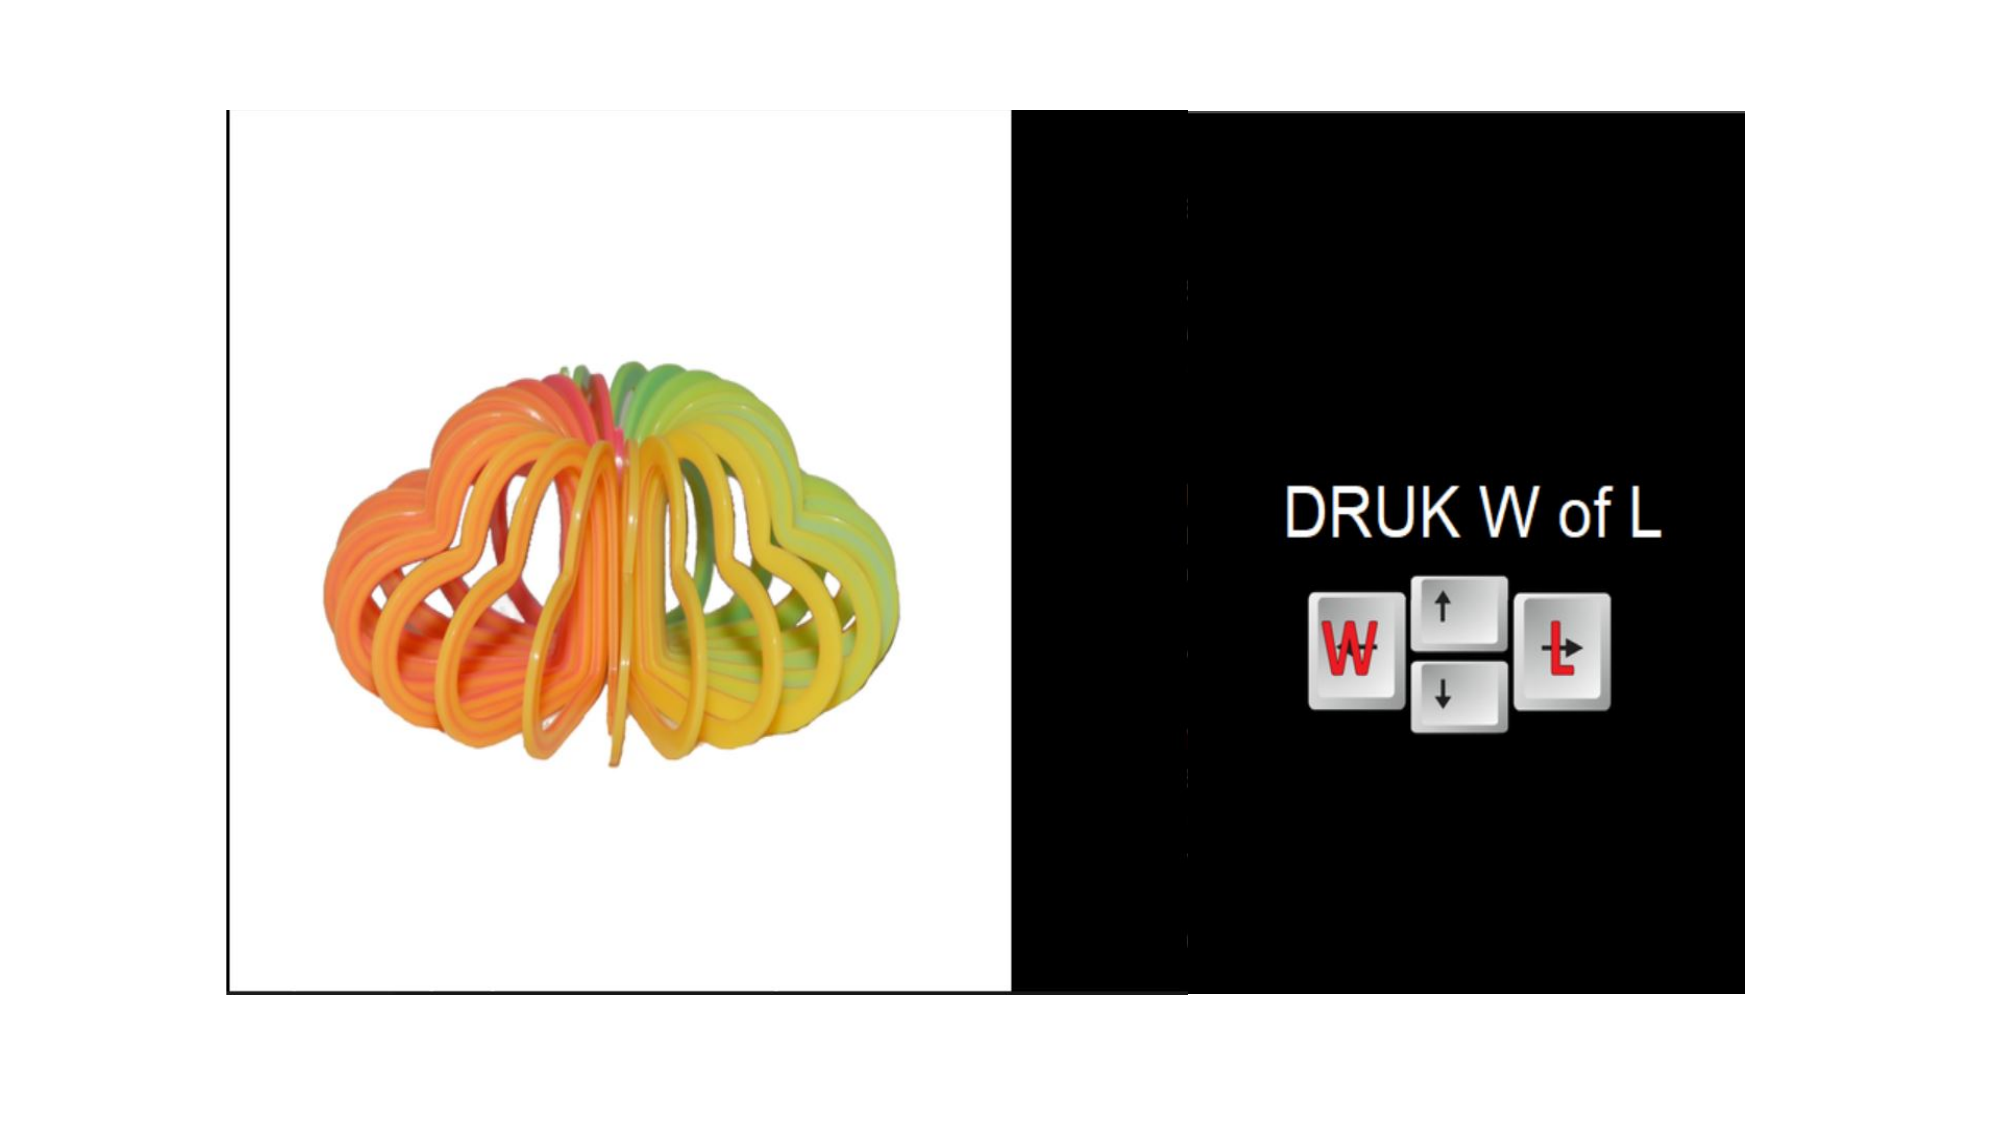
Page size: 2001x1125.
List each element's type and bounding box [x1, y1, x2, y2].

text_box [226, 109, 1745, 995]
